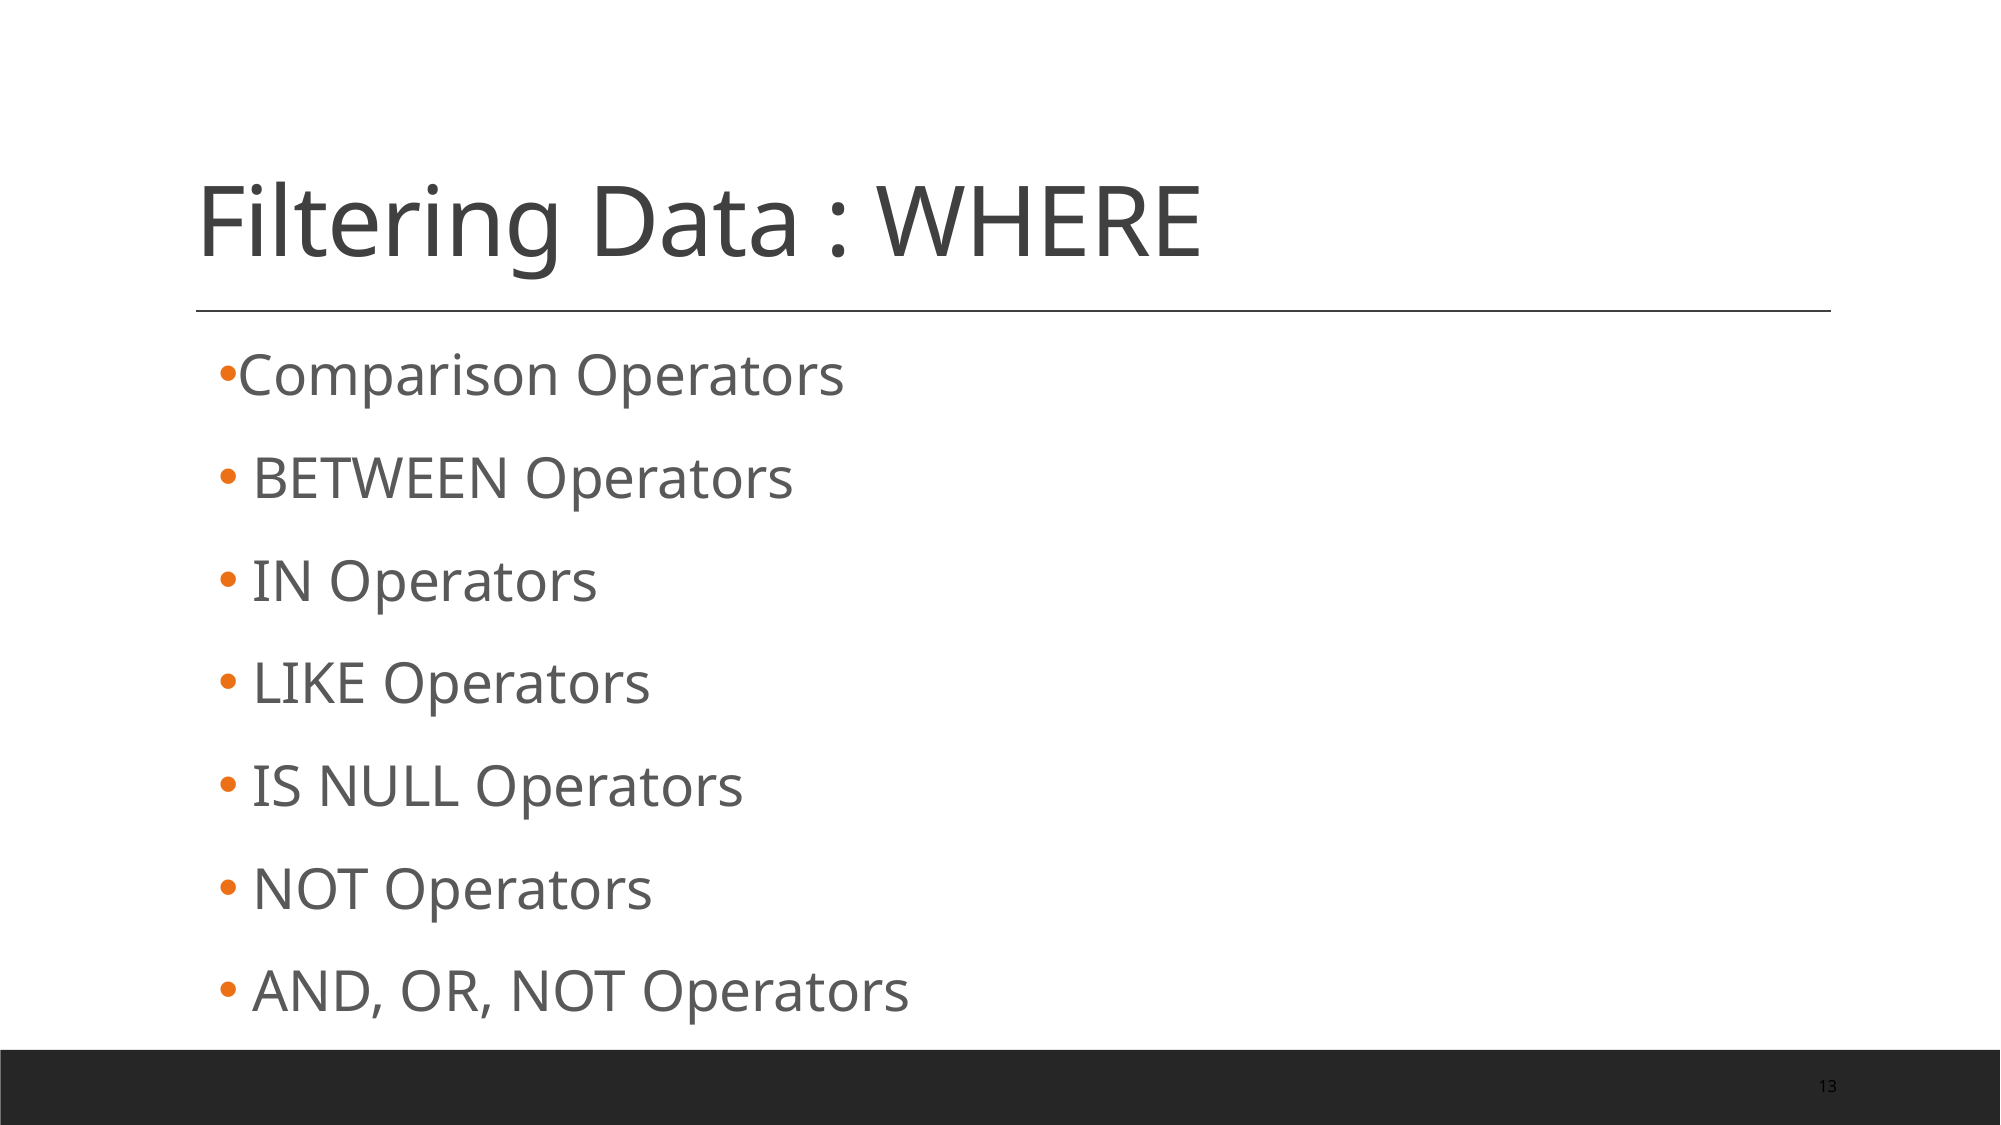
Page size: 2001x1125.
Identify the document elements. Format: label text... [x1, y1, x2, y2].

list Comparison Operators BETWEEN Operators IN Operators LIKE Operators IS NULL Operators NOT Operators AND, OR, NOT Operators [218, 324, 1784, 1035]
title Filtering Data : WHERE [180, 47, 1830, 285]
slide_number 13 [1803, 1057, 1932, 1118]
